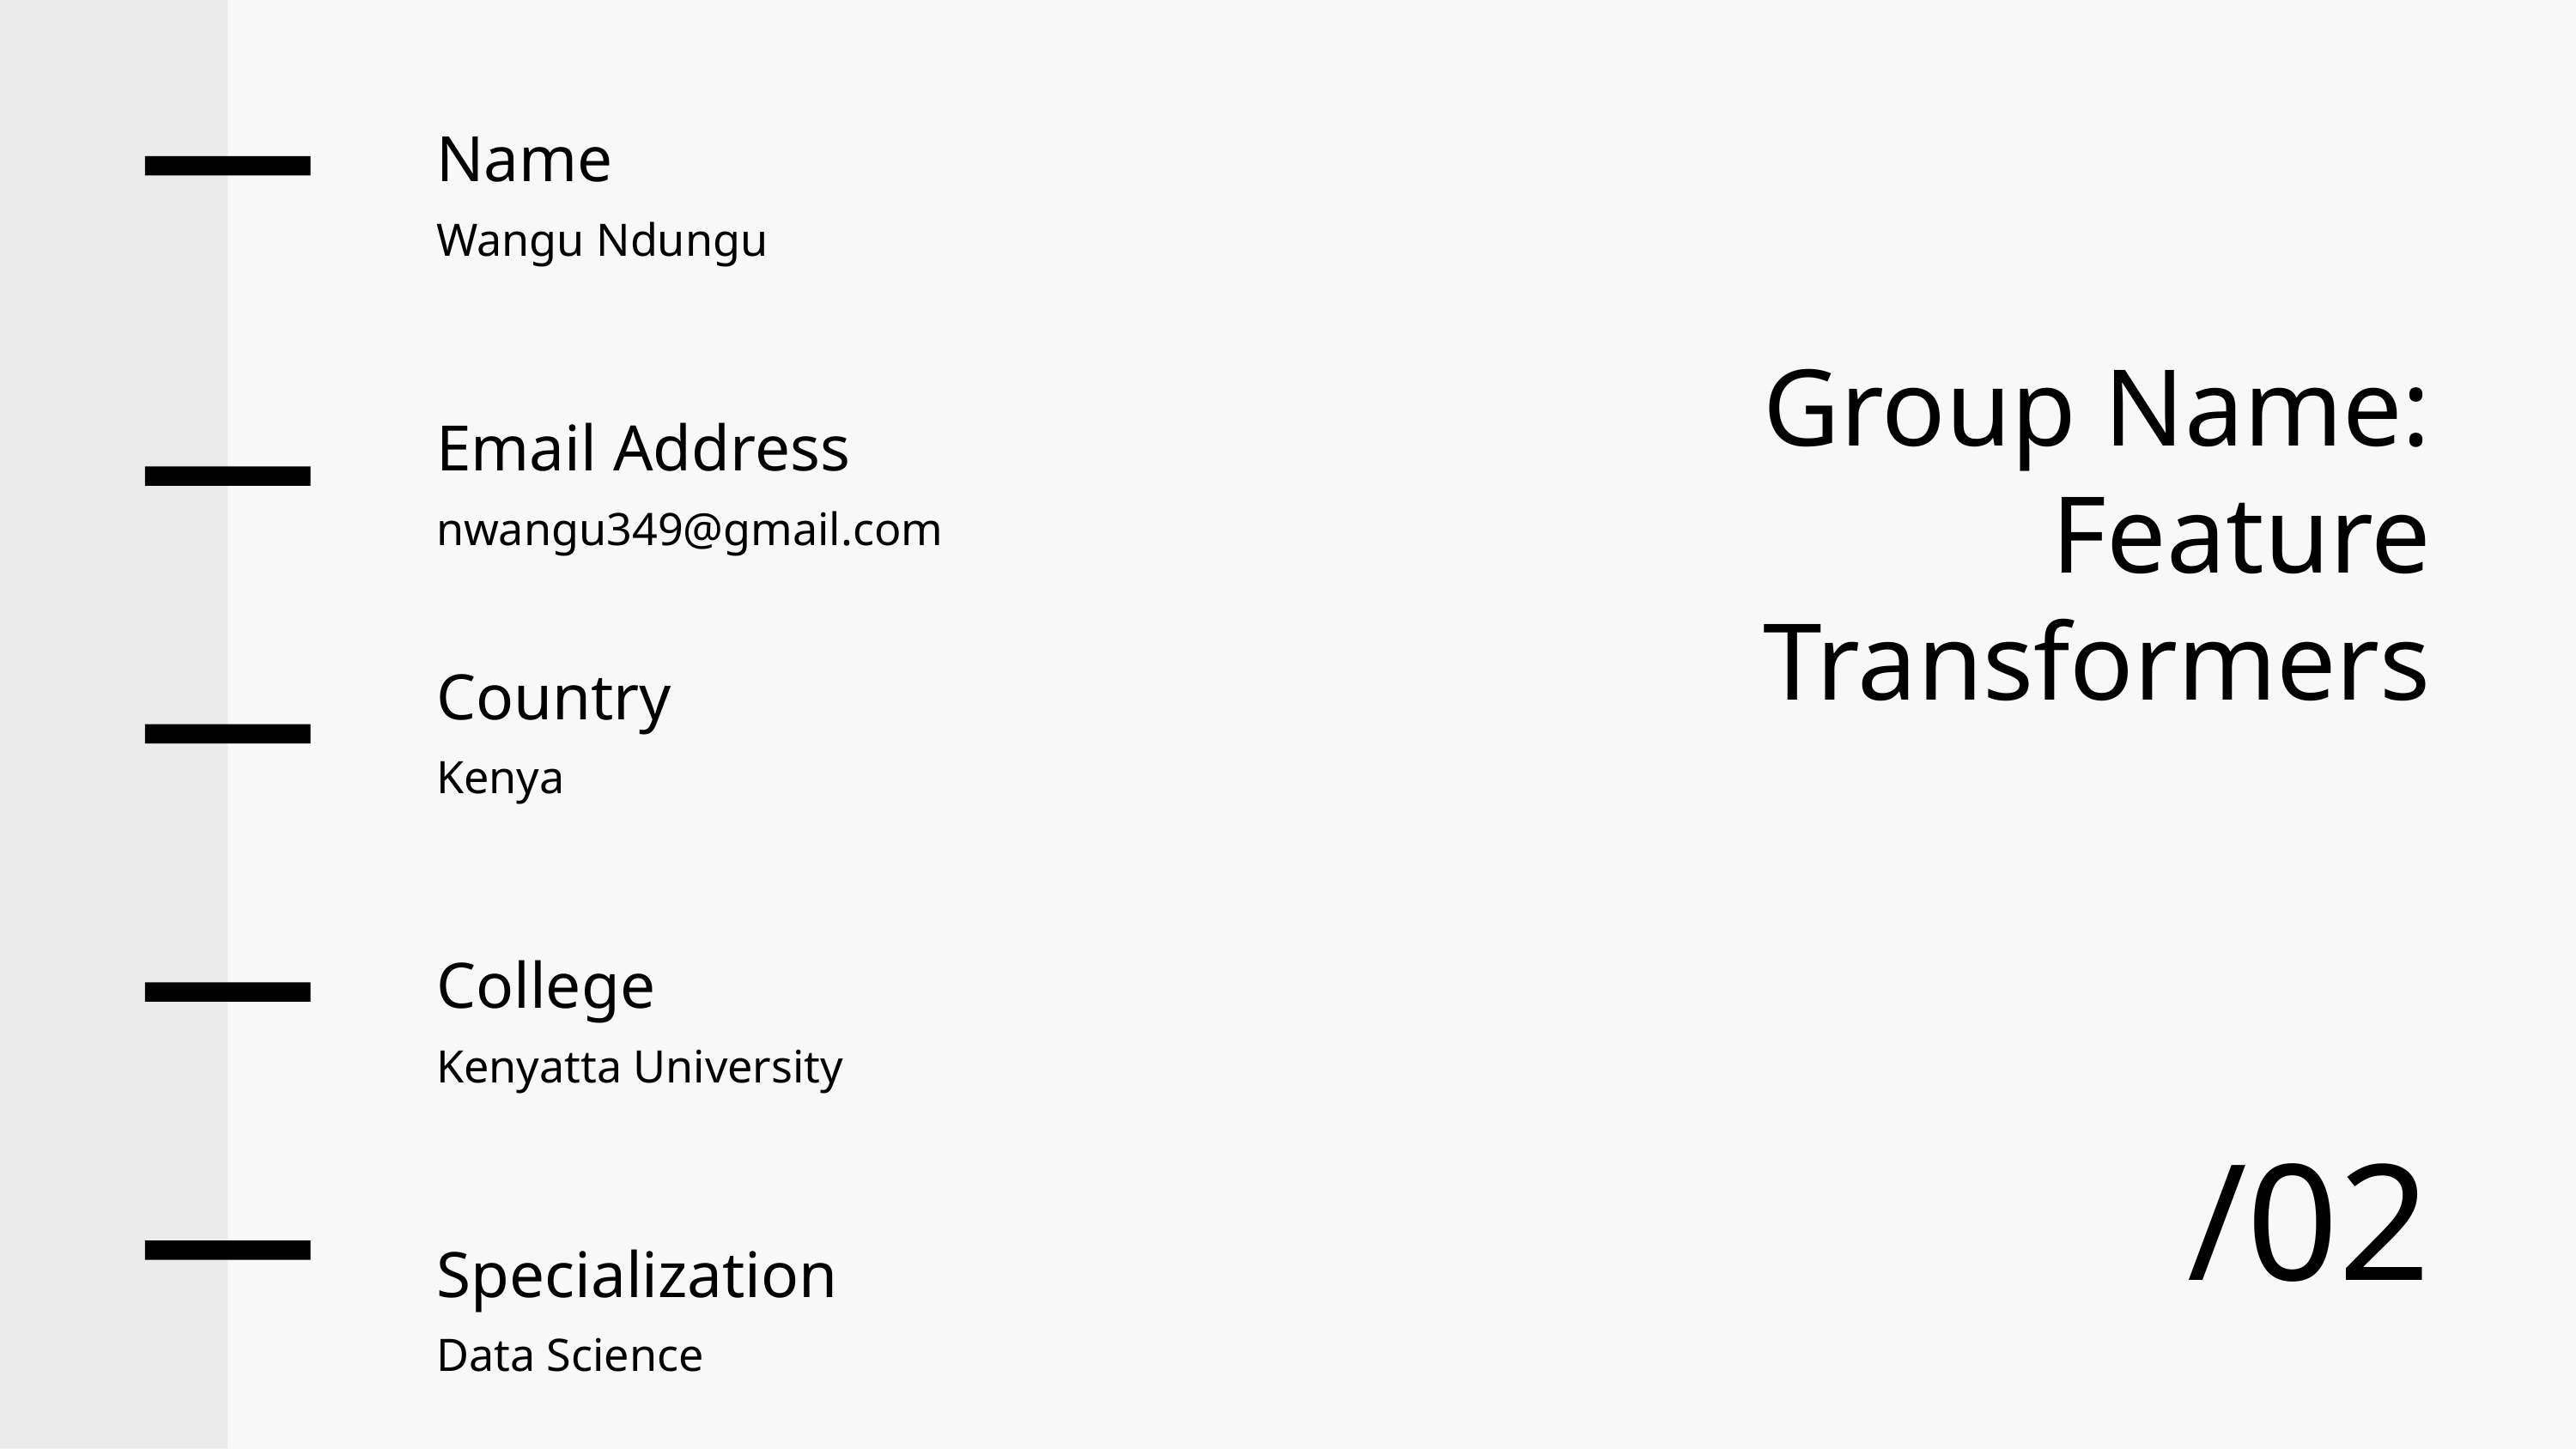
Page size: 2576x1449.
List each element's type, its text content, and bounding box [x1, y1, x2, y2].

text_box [435, 939, 1115, 1088]
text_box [435, 650, 1115, 798]
text_box [144, 1240, 311, 1260]
text_box [0, 0, 228, 1449]
text_box [144, 466, 311, 486]
text_box /02 [2173, 1087, 2432, 1313]
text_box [435, 1228, 1115, 1376]
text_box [435, 402, 1115, 550]
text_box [435, 112, 1115, 261]
text_box [144, 982, 311, 1002]
text_box [144, 724, 311, 744]
text_box Group Name: Feature Transformers [1551, 339, 2432, 721]
text_box [144, 155, 311, 176]
